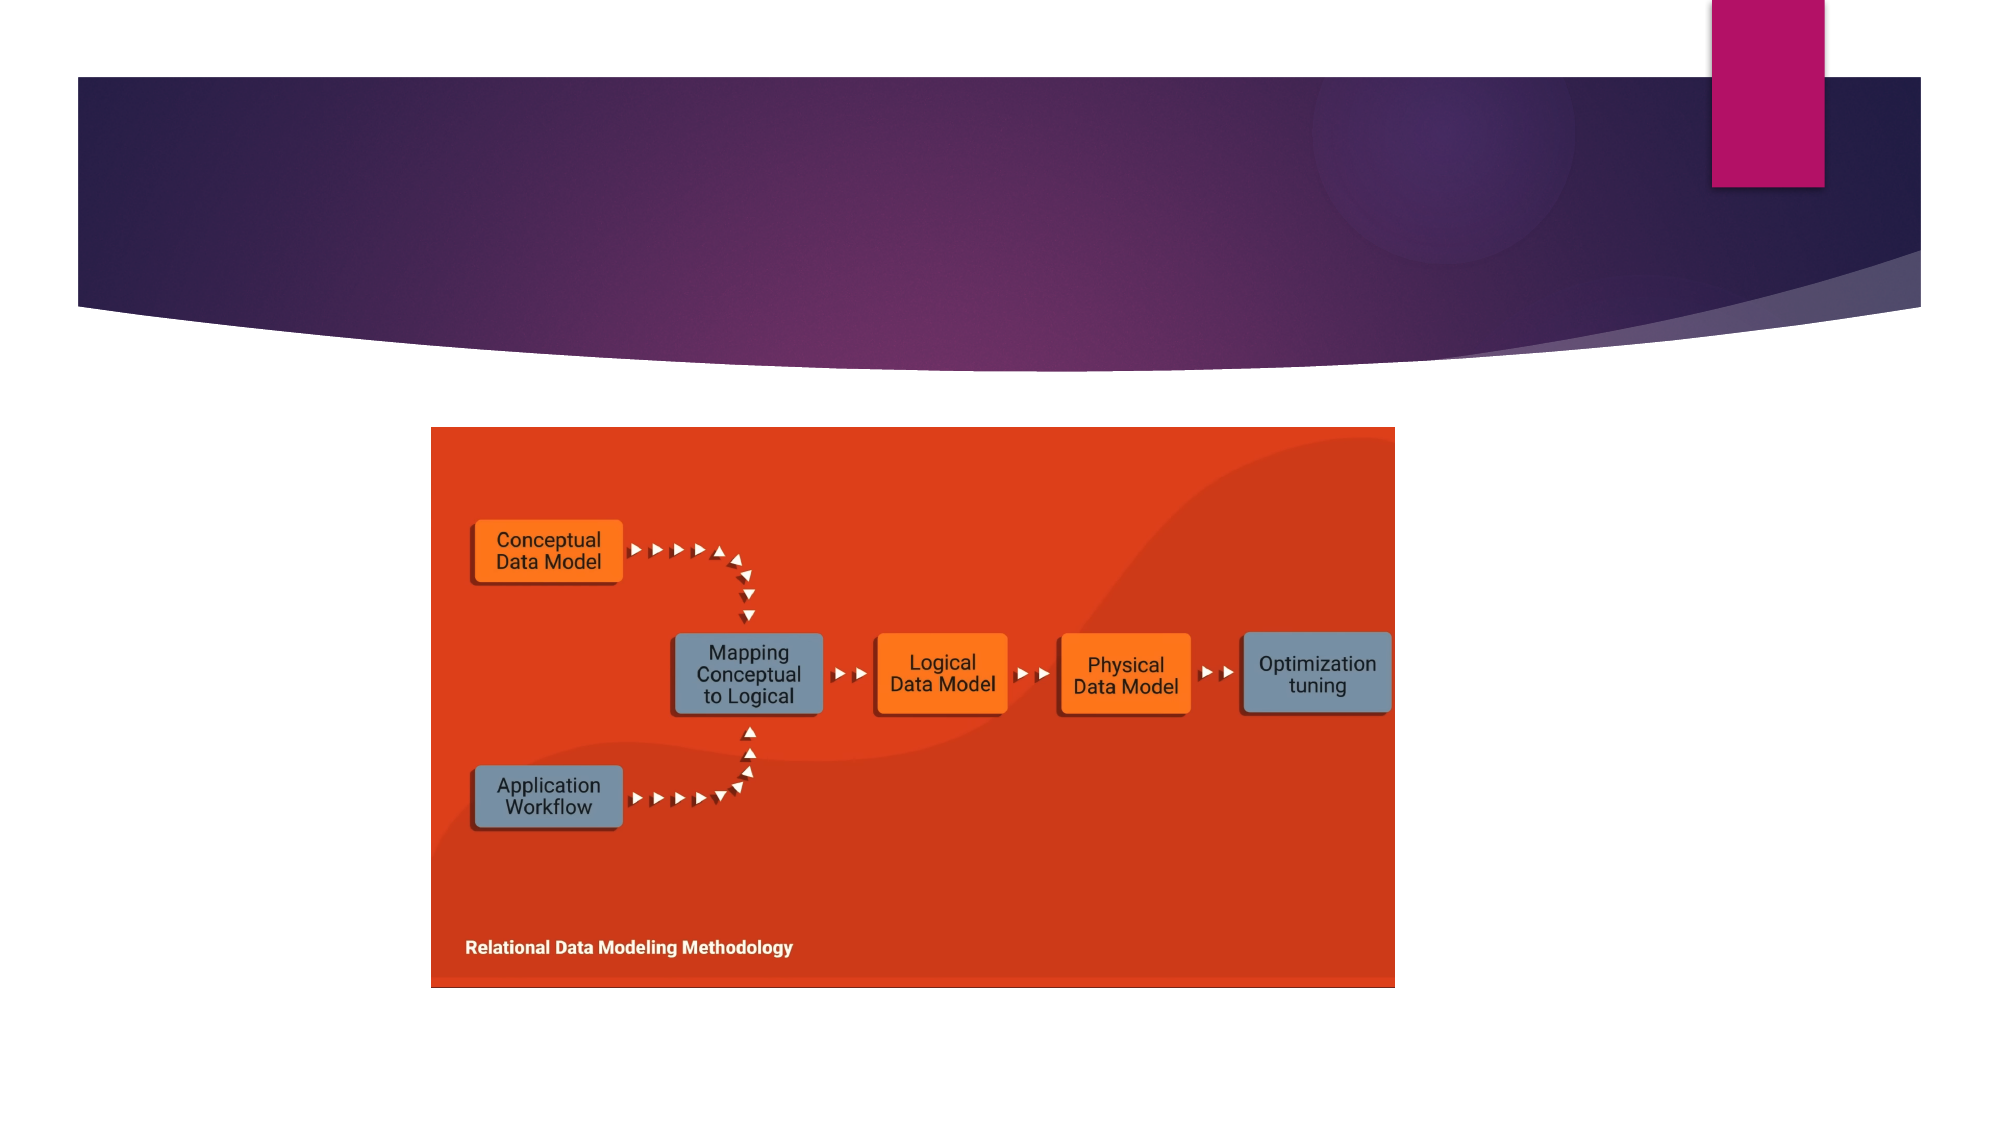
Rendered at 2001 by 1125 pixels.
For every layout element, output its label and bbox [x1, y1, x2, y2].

list [431, 426, 1396, 988]
